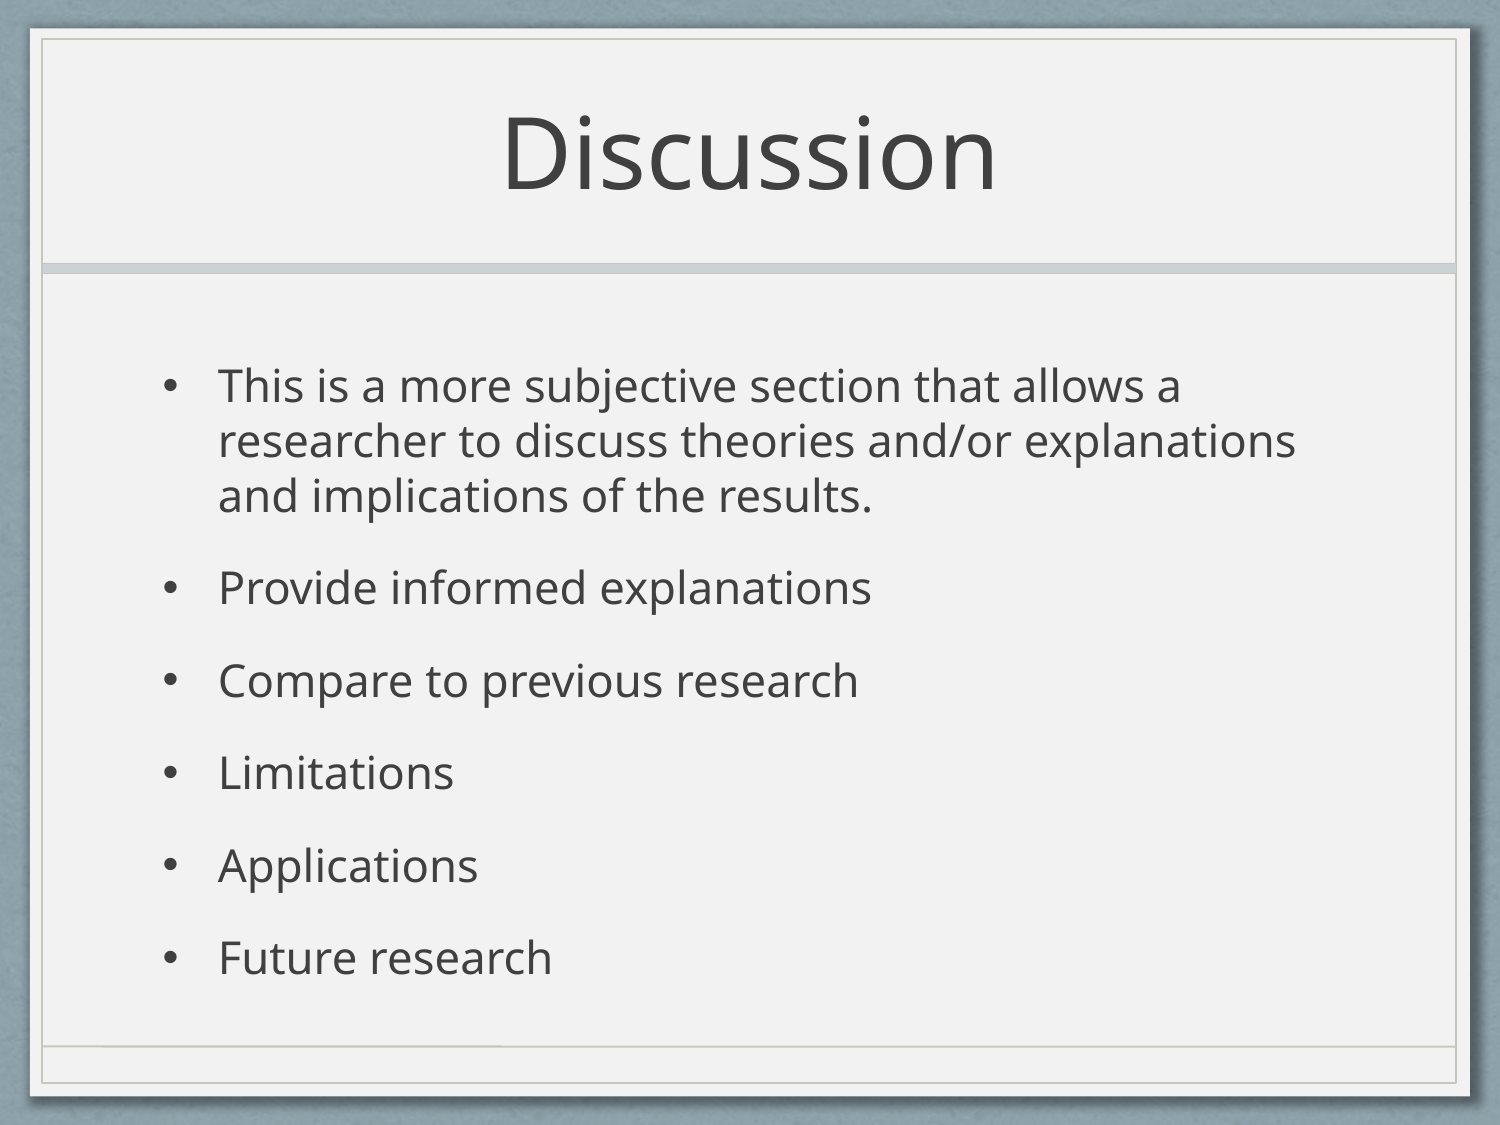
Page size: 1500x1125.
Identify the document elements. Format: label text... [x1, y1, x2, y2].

list This is a more subjective section that allows a researcher to discuss theories and/or explanations and implications of the results. Provide informed explanations Compare to previous research Limitations Applications Future research [147, 350, 1353, 995]
title Discussion [147, 40, 1353, 260]
